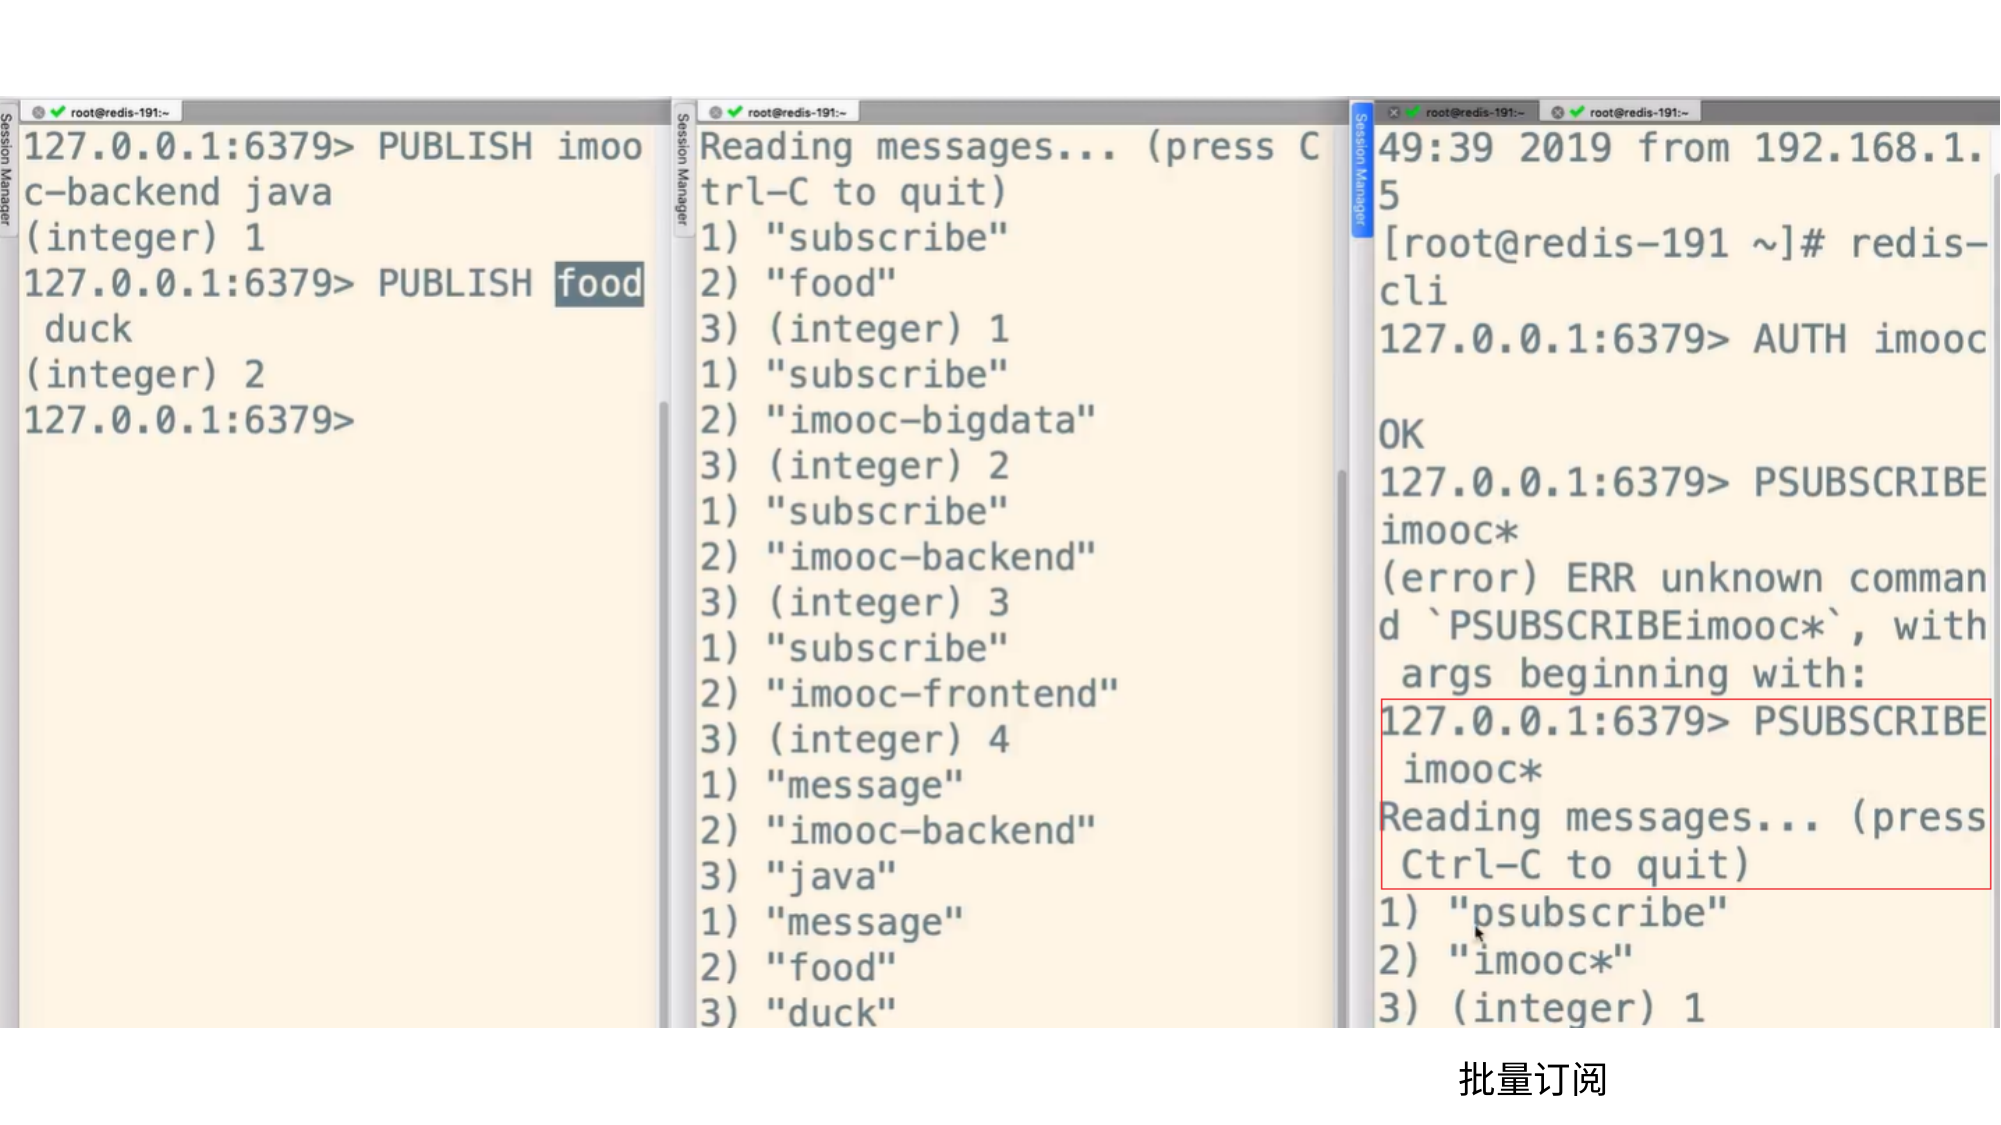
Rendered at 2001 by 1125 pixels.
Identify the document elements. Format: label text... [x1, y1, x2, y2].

picture [0, 96, 2000, 1028]
text_box 批量订阅 [1443, 1048, 1769, 1109]
